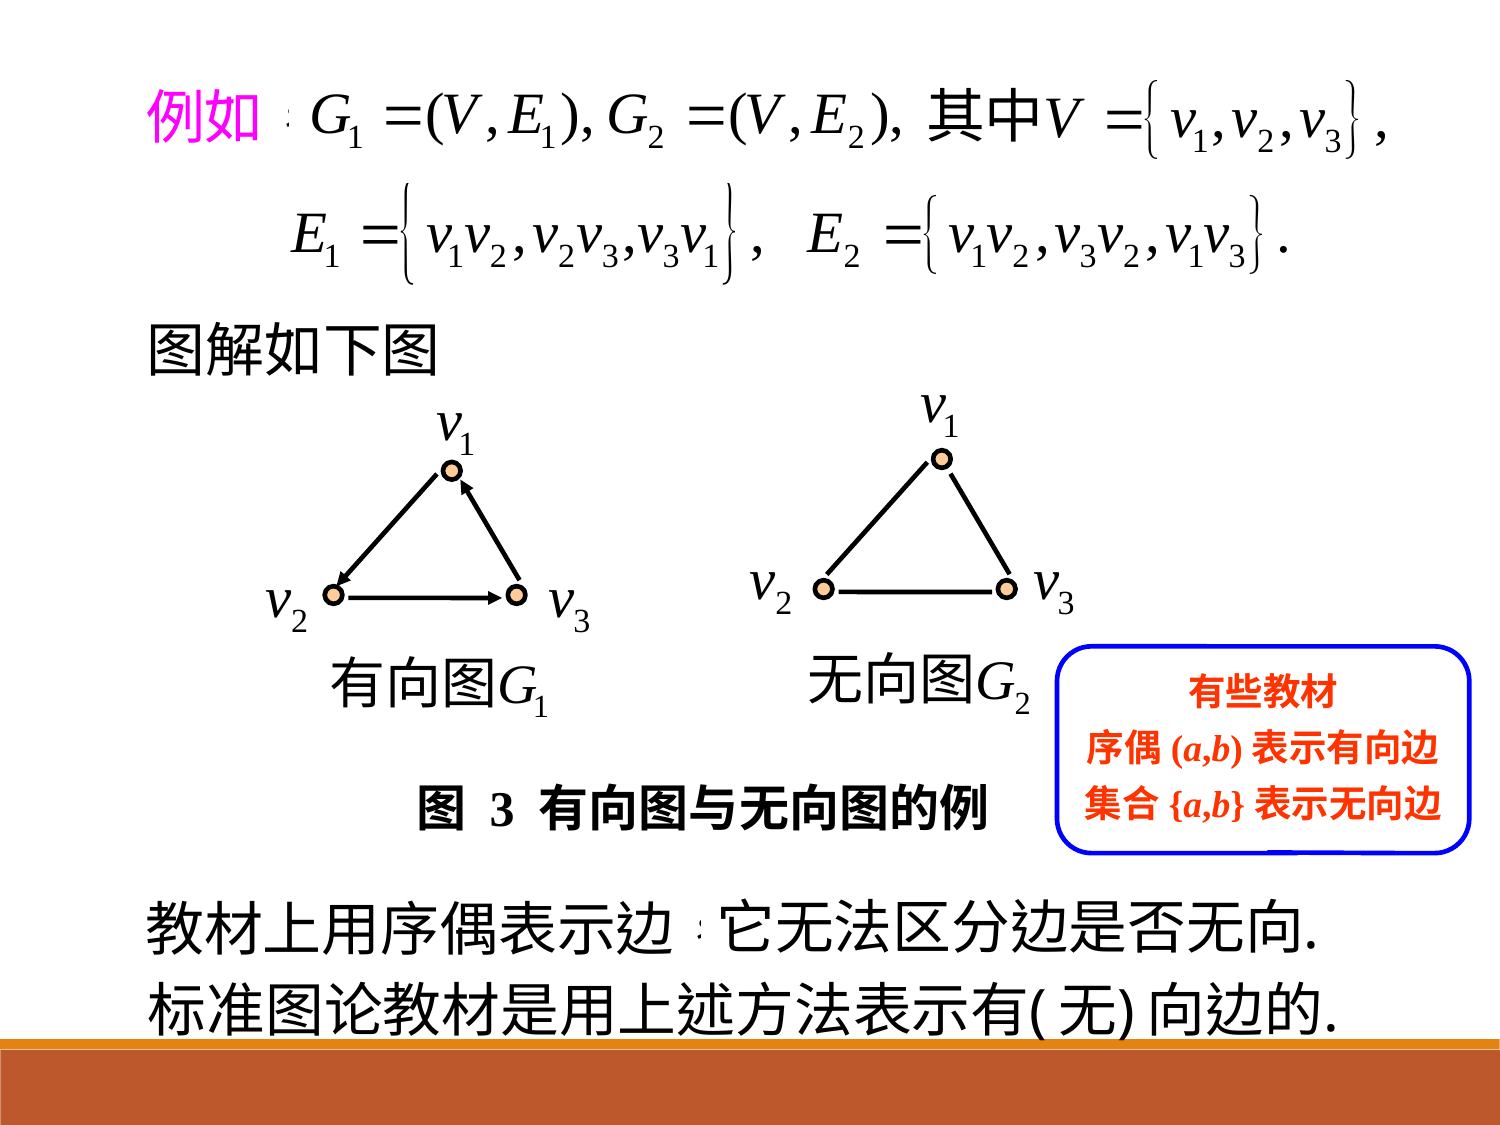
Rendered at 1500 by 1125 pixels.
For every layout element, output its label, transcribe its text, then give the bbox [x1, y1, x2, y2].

text_box [326, 586, 343, 604]
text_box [712, 892, 1324, 964]
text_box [914, 367, 964, 449]
text_box [460, 479, 520, 581]
text_box [997, 580, 1016, 598]
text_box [802, 647, 1039, 725]
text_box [259, 561, 316, 644]
text_box 图 3 有向图与无向图的例 [401, 769, 1105, 882]
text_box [324, 650, 553, 728]
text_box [542, 561, 599, 644]
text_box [141, 82, 290, 154]
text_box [1027, 544, 1084, 626]
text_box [147, 316, 443, 387]
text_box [430, 384, 480, 467]
text_box [814, 580, 833, 598]
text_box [304, 78, 913, 160]
text_box [444, 475, 460, 480]
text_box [920, 78, 1397, 168]
text_box [336, 475, 437, 586]
text_box 有些教材 序偶(a,b)表示有向边 集合{a,b}表示无向边 [1056, 646, 1470, 854]
text_box [348, 591, 503, 605]
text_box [141, 890, 702, 966]
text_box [798, 193, 1297, 283]
text_box [507, 586, 526, 604]
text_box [282, 182, 773, 294]
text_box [142, 975, 1346, 1047]
text_box [933, 459, 951, 468]
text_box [743, 544, 800, 626]
